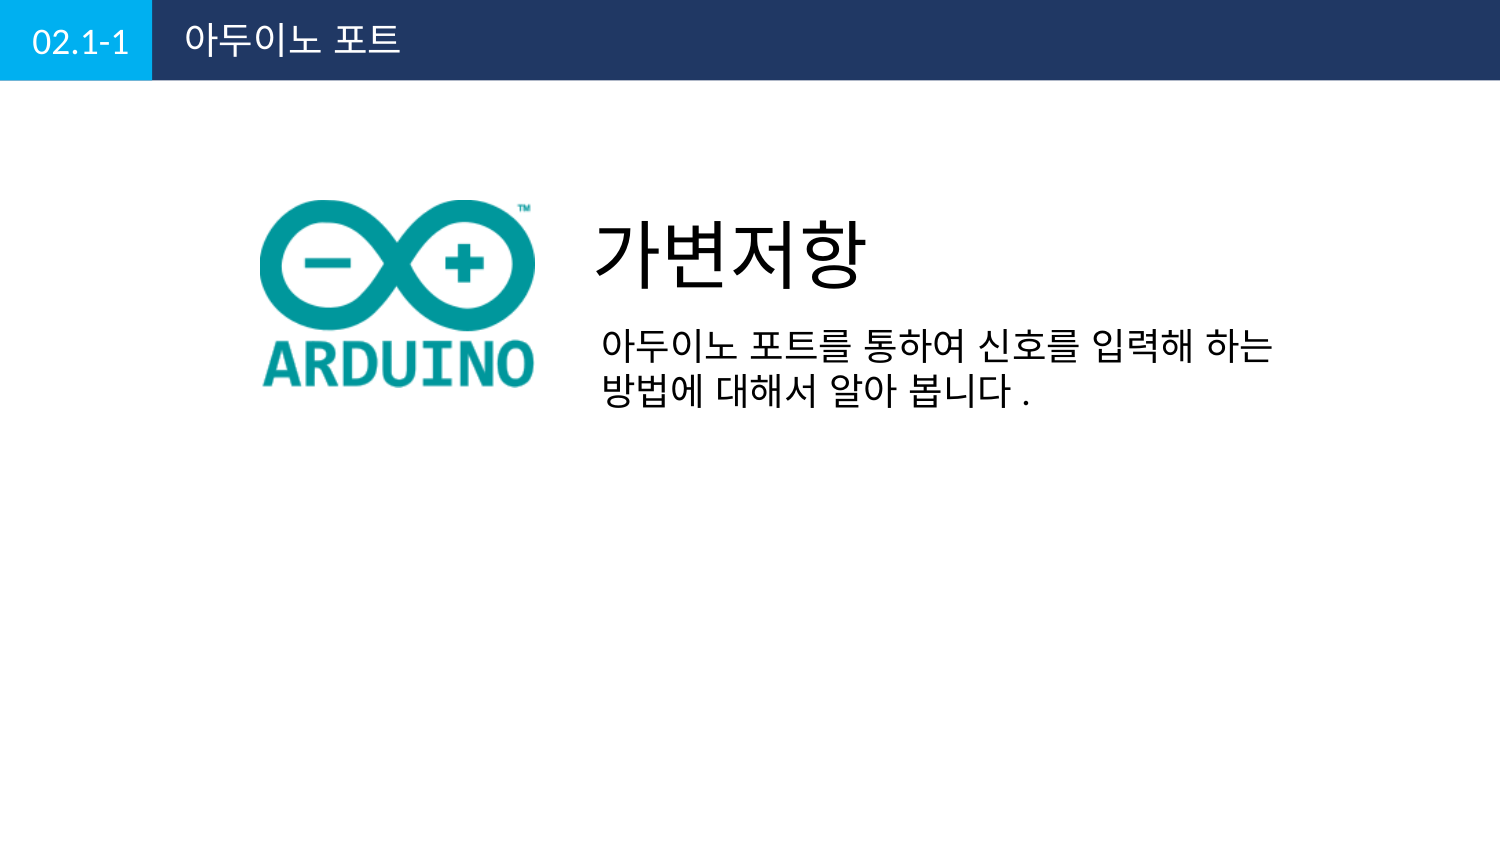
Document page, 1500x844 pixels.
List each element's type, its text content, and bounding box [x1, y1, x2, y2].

text_box 아두이노 포트 [169, 9, 945, 70]
text_box 가변저항 [577, 200, 1271, 306]
text_box [0, 0, 153, 81]
text_box 아두이노 포트를 통하여 신호를 입력해 하는 방법에 대해서 알아 봅니다. [586, 315, 1299, 421]
text_box 02.1-1 [17, 9, 153, 70]
picture [260, 200, 535, 388]
text_box [153, 0, 1500, 81]
